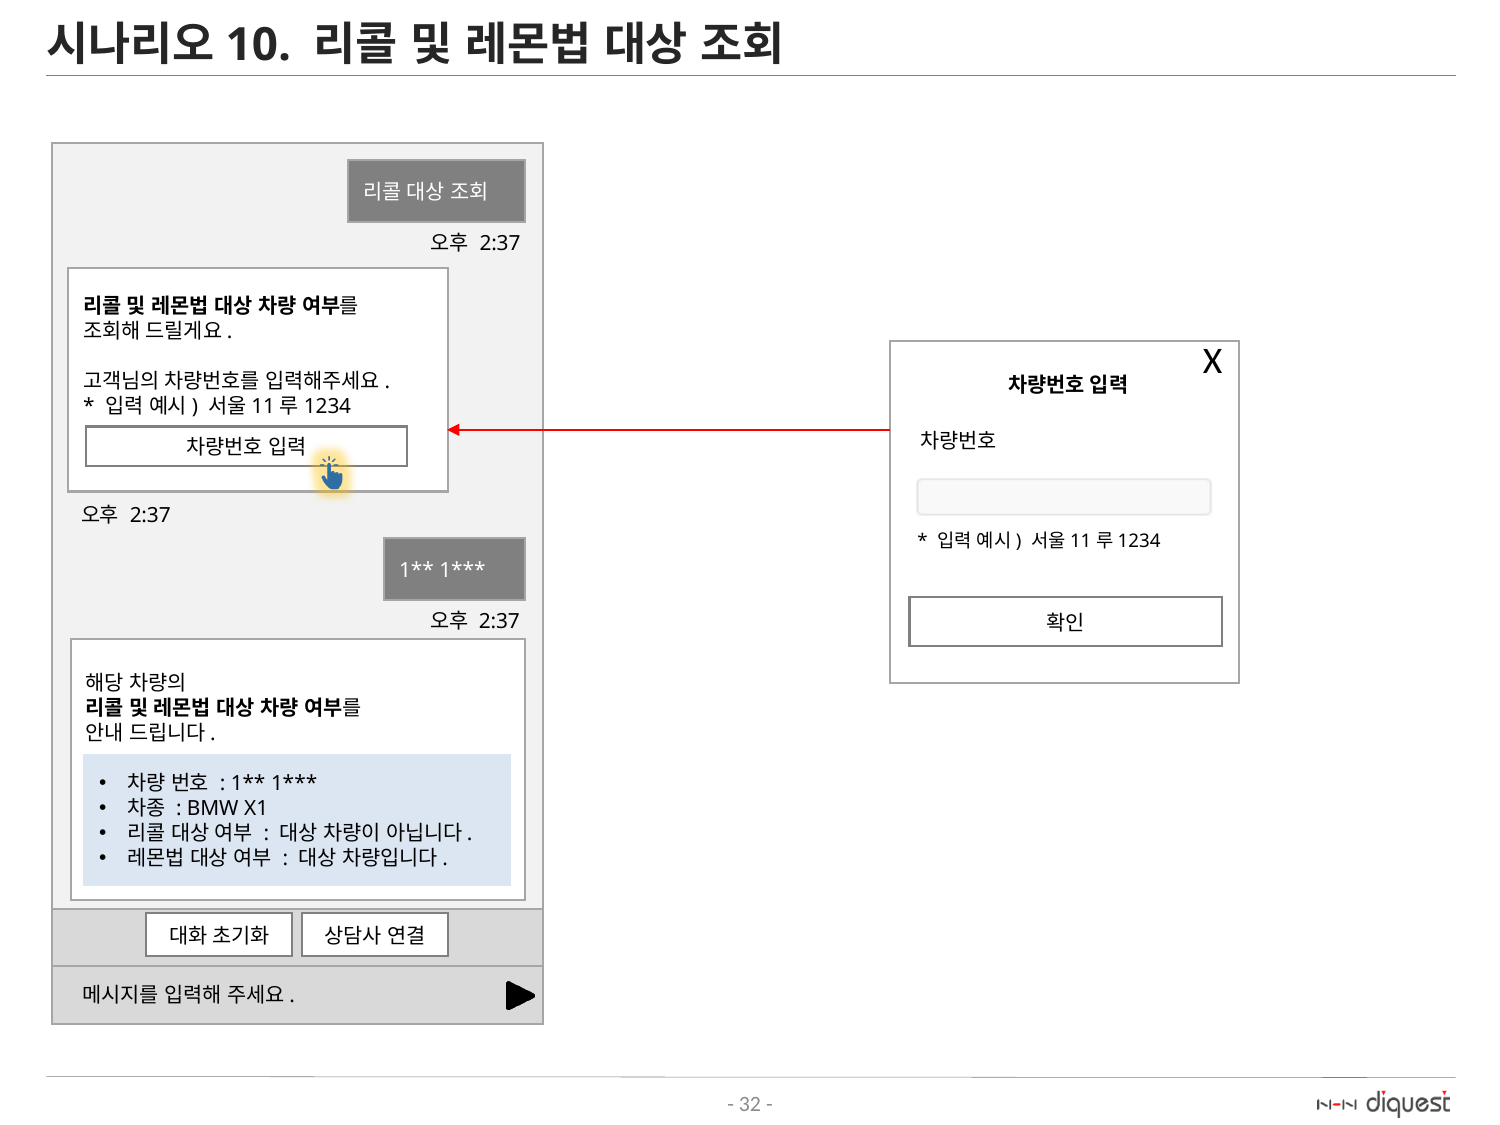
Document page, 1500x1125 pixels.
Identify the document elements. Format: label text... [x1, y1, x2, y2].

text_box 리콜 대상 조회 [347, 159, 526, 223]
text_box 리콜 및 레몬법 대상 차량 여부를 조회해 드릴게요. 고객님의 차량번호를 입력해주세요. * 입력 예시) 서울11루1234 [67, 267, 449, 493]
picture [1317, 1087, 1450, 1118]
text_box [889, 328, 1270, 684]
text_box [51, 967, 544, 1025]
text_box 오후 2:37 [401, 603, 536, 636]
picture [313, 455, 349, 490]
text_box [146, 913, 448, 957]
text_box 메시지를 입력해 주세요. [68, 973, 310, 1014]
text_box 오후 2:37 [65, 498, 200, 531]
text_box 시나리오10. 리콜 및 레몬법 대상 조회 [31, 13, 1500, 80]
text_box [51, 142, 544, 908]
picture [915, 477, 1222, 519]
slide_number 32 [581, 1086, 919, 1119]
picture [506, 981, 535, 1010]
text_box 차량번호 입력 [85, 425, 408, 467]
text_box [51, 908, 544, 967]
text_box 1** 1*** [383, 537, 526, 601]
text_box 오후 2:37 [401, 226, 536, 258]
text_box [70, 638, 525, 901]
